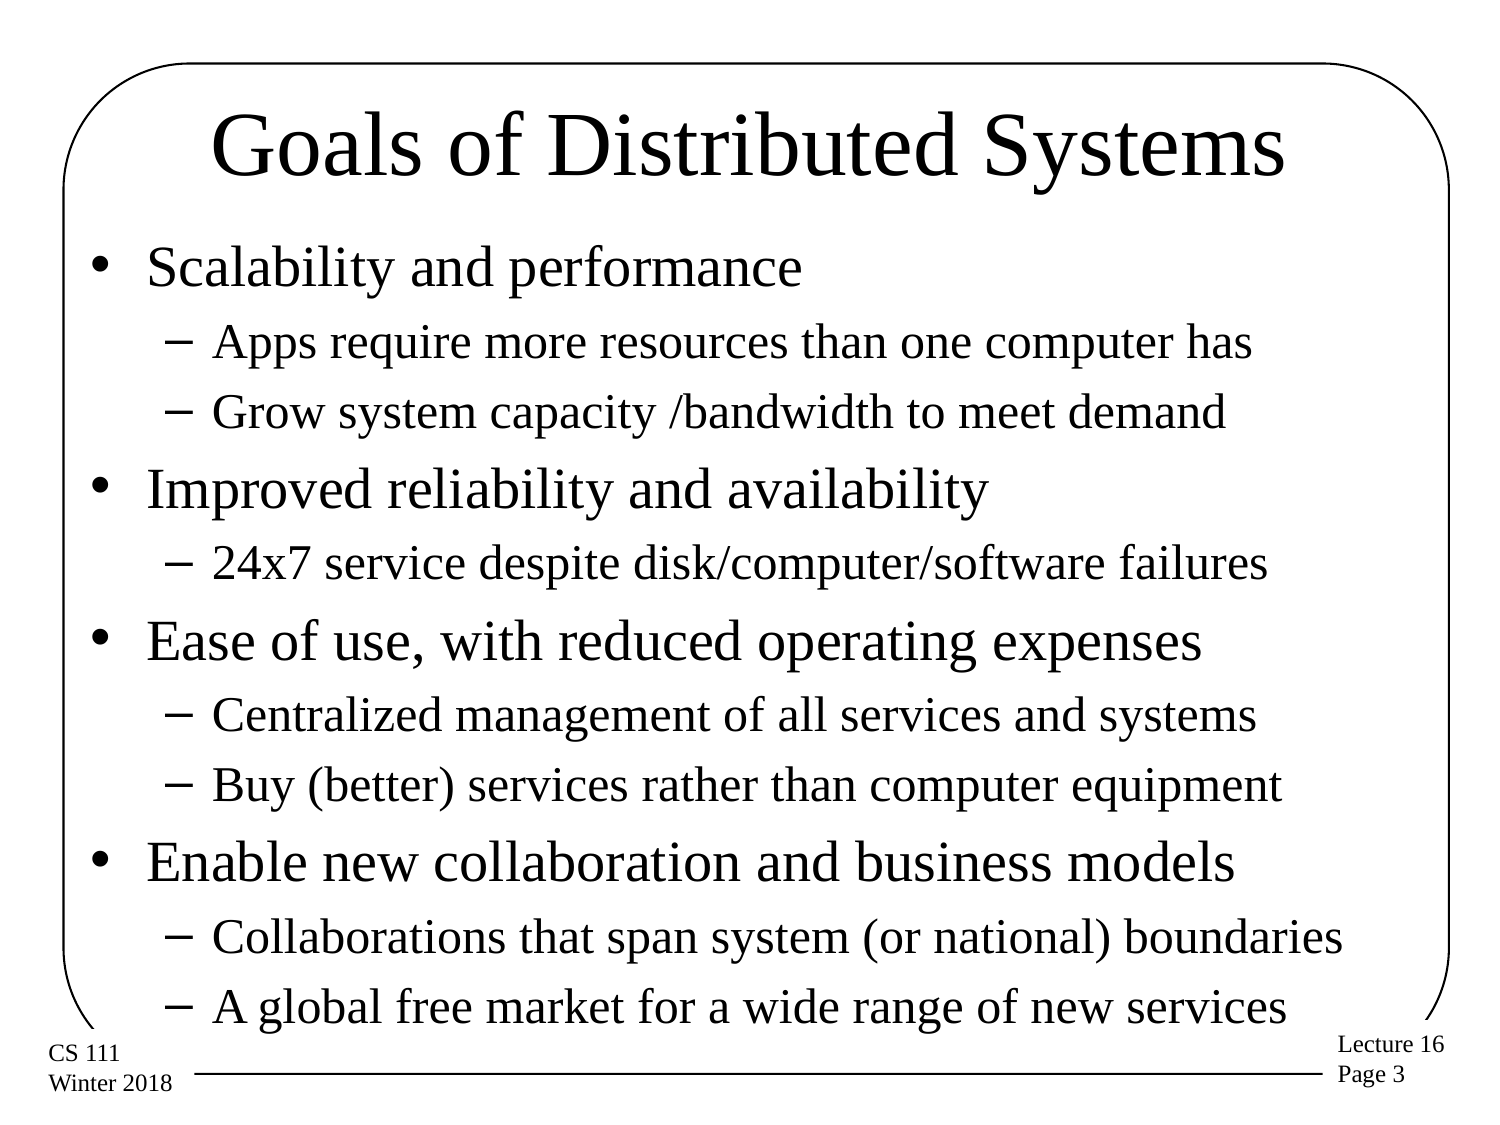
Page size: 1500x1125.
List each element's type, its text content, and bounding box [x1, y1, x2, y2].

title Goals of Distributed Systems [74, 44, 1426, 220]
list Scalability and performance Apps require more resources than one computer has Grow system capacity /bandwidth to meet demand Improved reliability and availability 24x7 service despite disk/computer/software failures Ease of use, with reduced operating expenses Centralized management of all services and systems Buy (better) services rather than computer equipment Enable new collaboration and business models Collaborations that span system (or national) boundaries A global free market for a wide range of new services [74, 220, 1426, 964]
